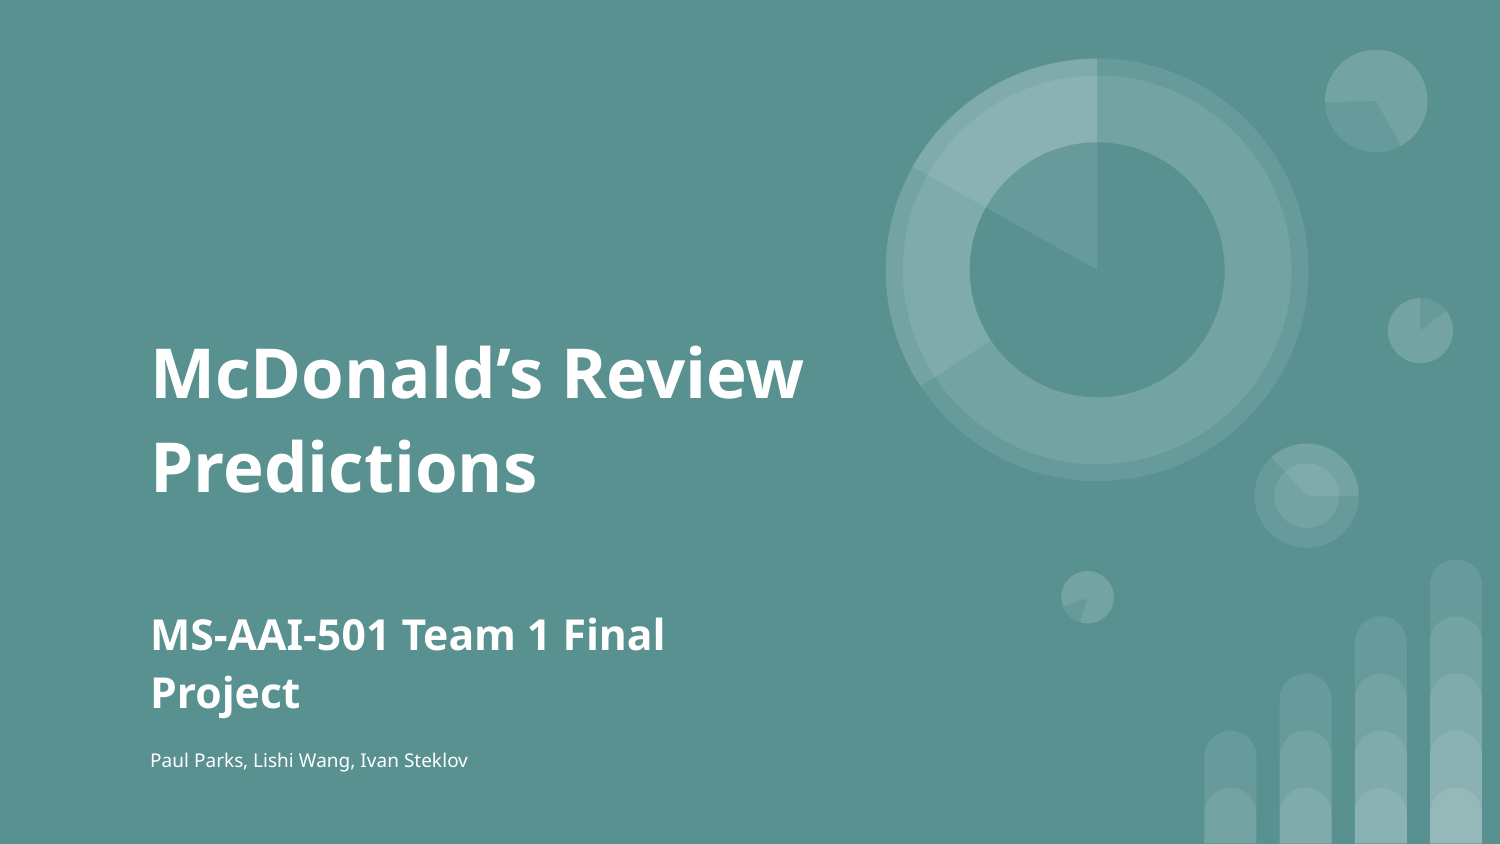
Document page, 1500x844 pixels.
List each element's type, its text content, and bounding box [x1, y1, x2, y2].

subtitle MS-AAI-501 Team 1 Final Project Paul Parks, Lishi Wang, Ivan Steklov [135, 589, 834, 789]
title McDonald’s Review Predictions [135, 264, 834, 572]
